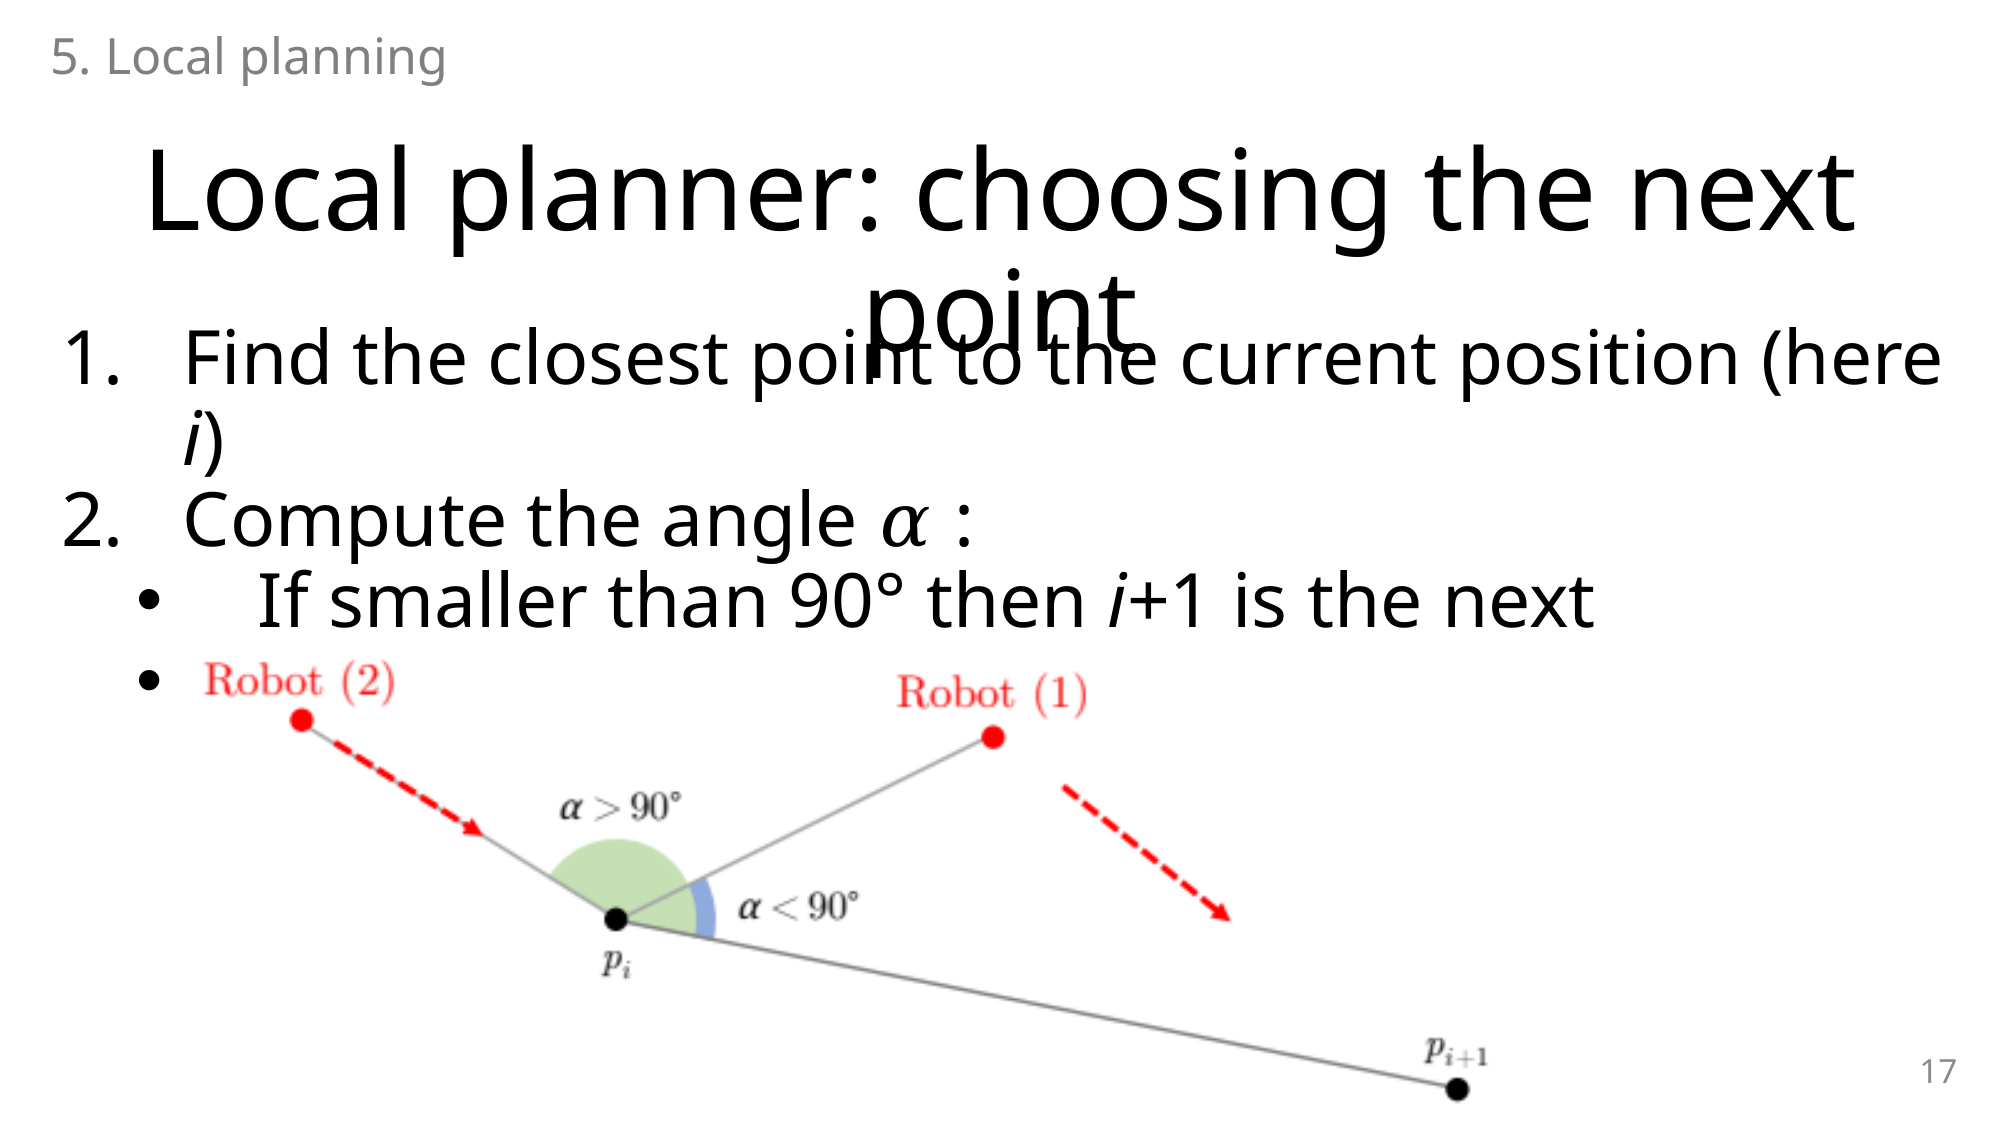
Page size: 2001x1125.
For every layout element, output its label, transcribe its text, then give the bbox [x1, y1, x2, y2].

slide_number 17 [1522, 1042, 1973, 1103]
text_box 5. Local planning [35, 17, 635, 93]
picture [196, 648, 1494, 1116]
text_box Find the closest point to the current position (here i) Compute the angle 𝛼 : If smaller than 90° then i+1 is the next Otherwise i [35, 304, 1985, 658]
text_box Local planner: choosing the next point [0, 117, 2000, 280]
